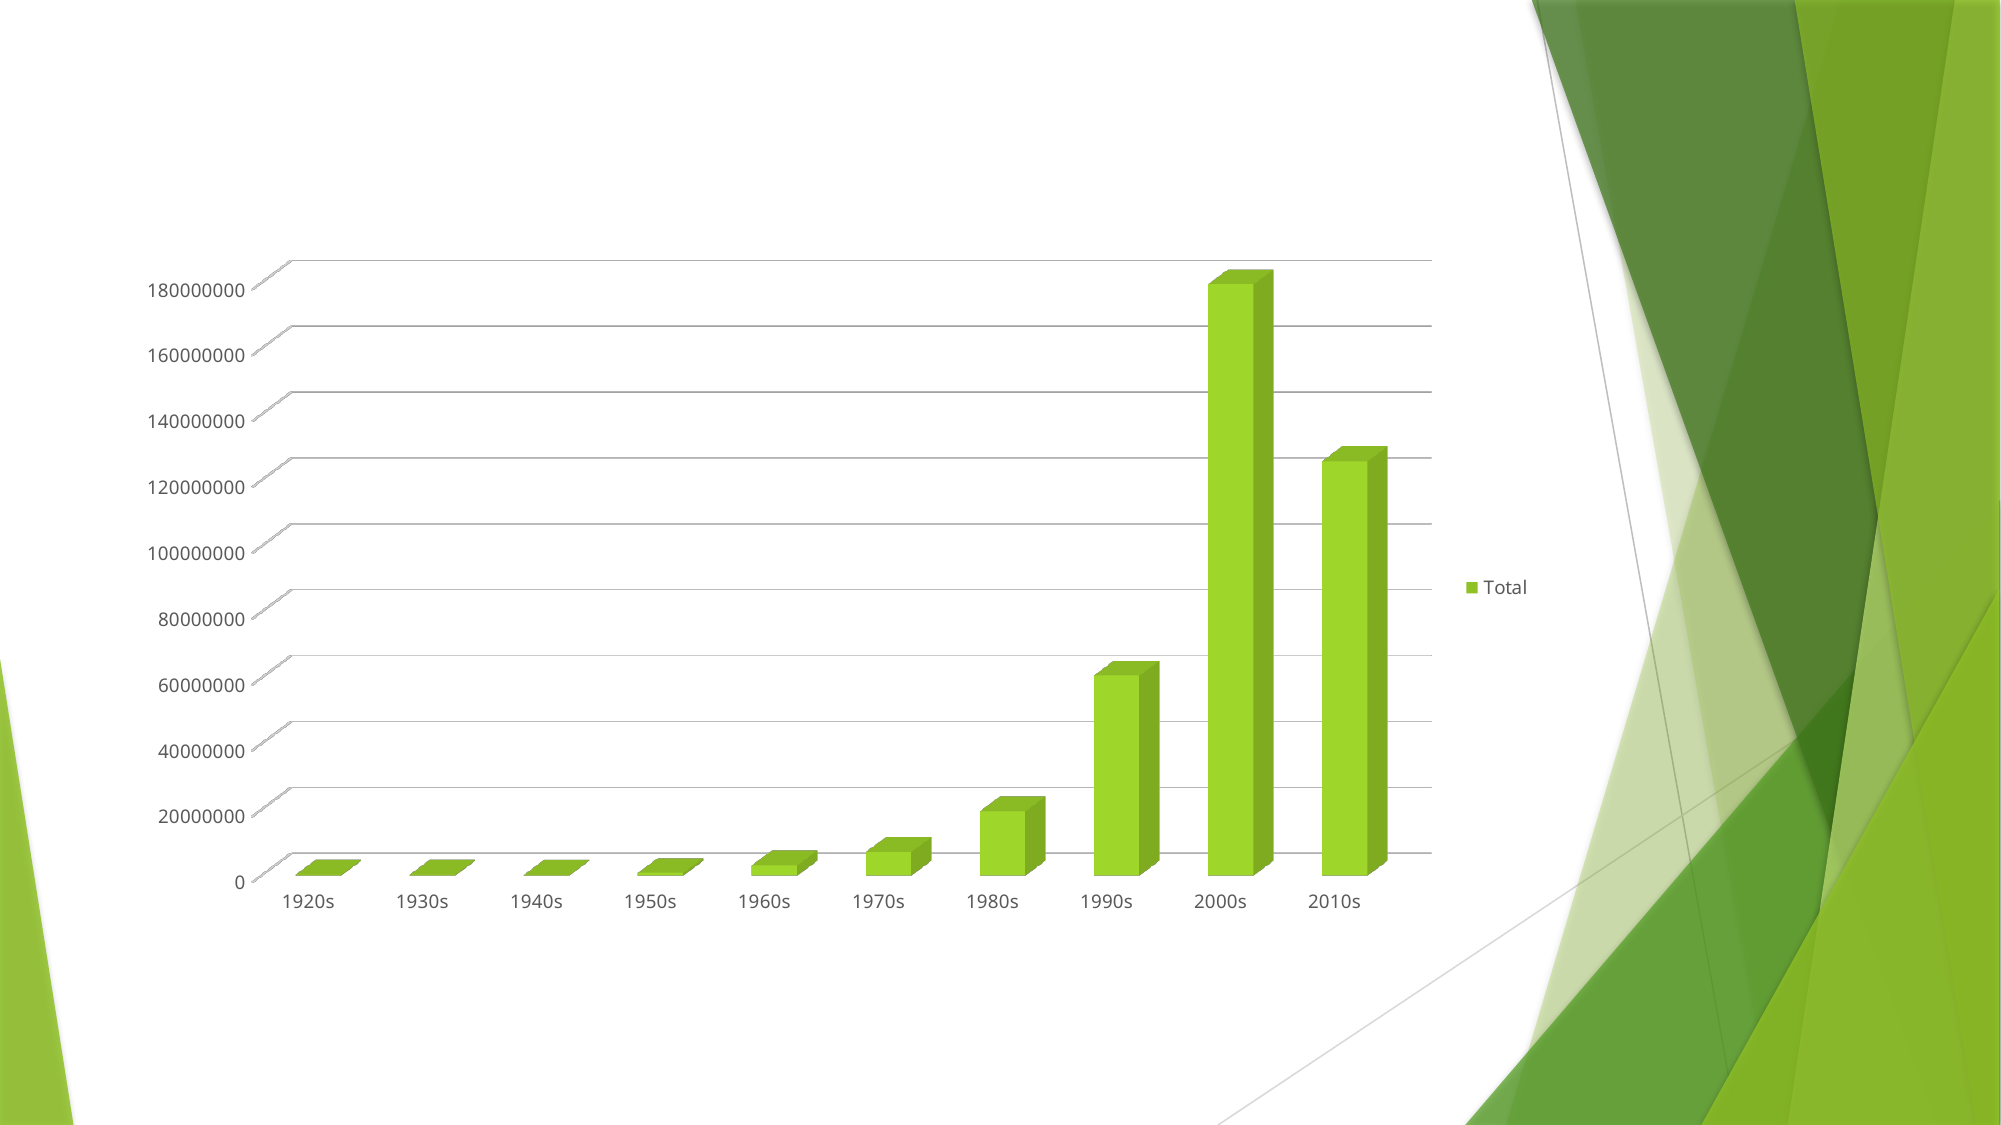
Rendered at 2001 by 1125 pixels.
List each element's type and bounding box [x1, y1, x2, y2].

chart [117, 243, 1547, 932]
